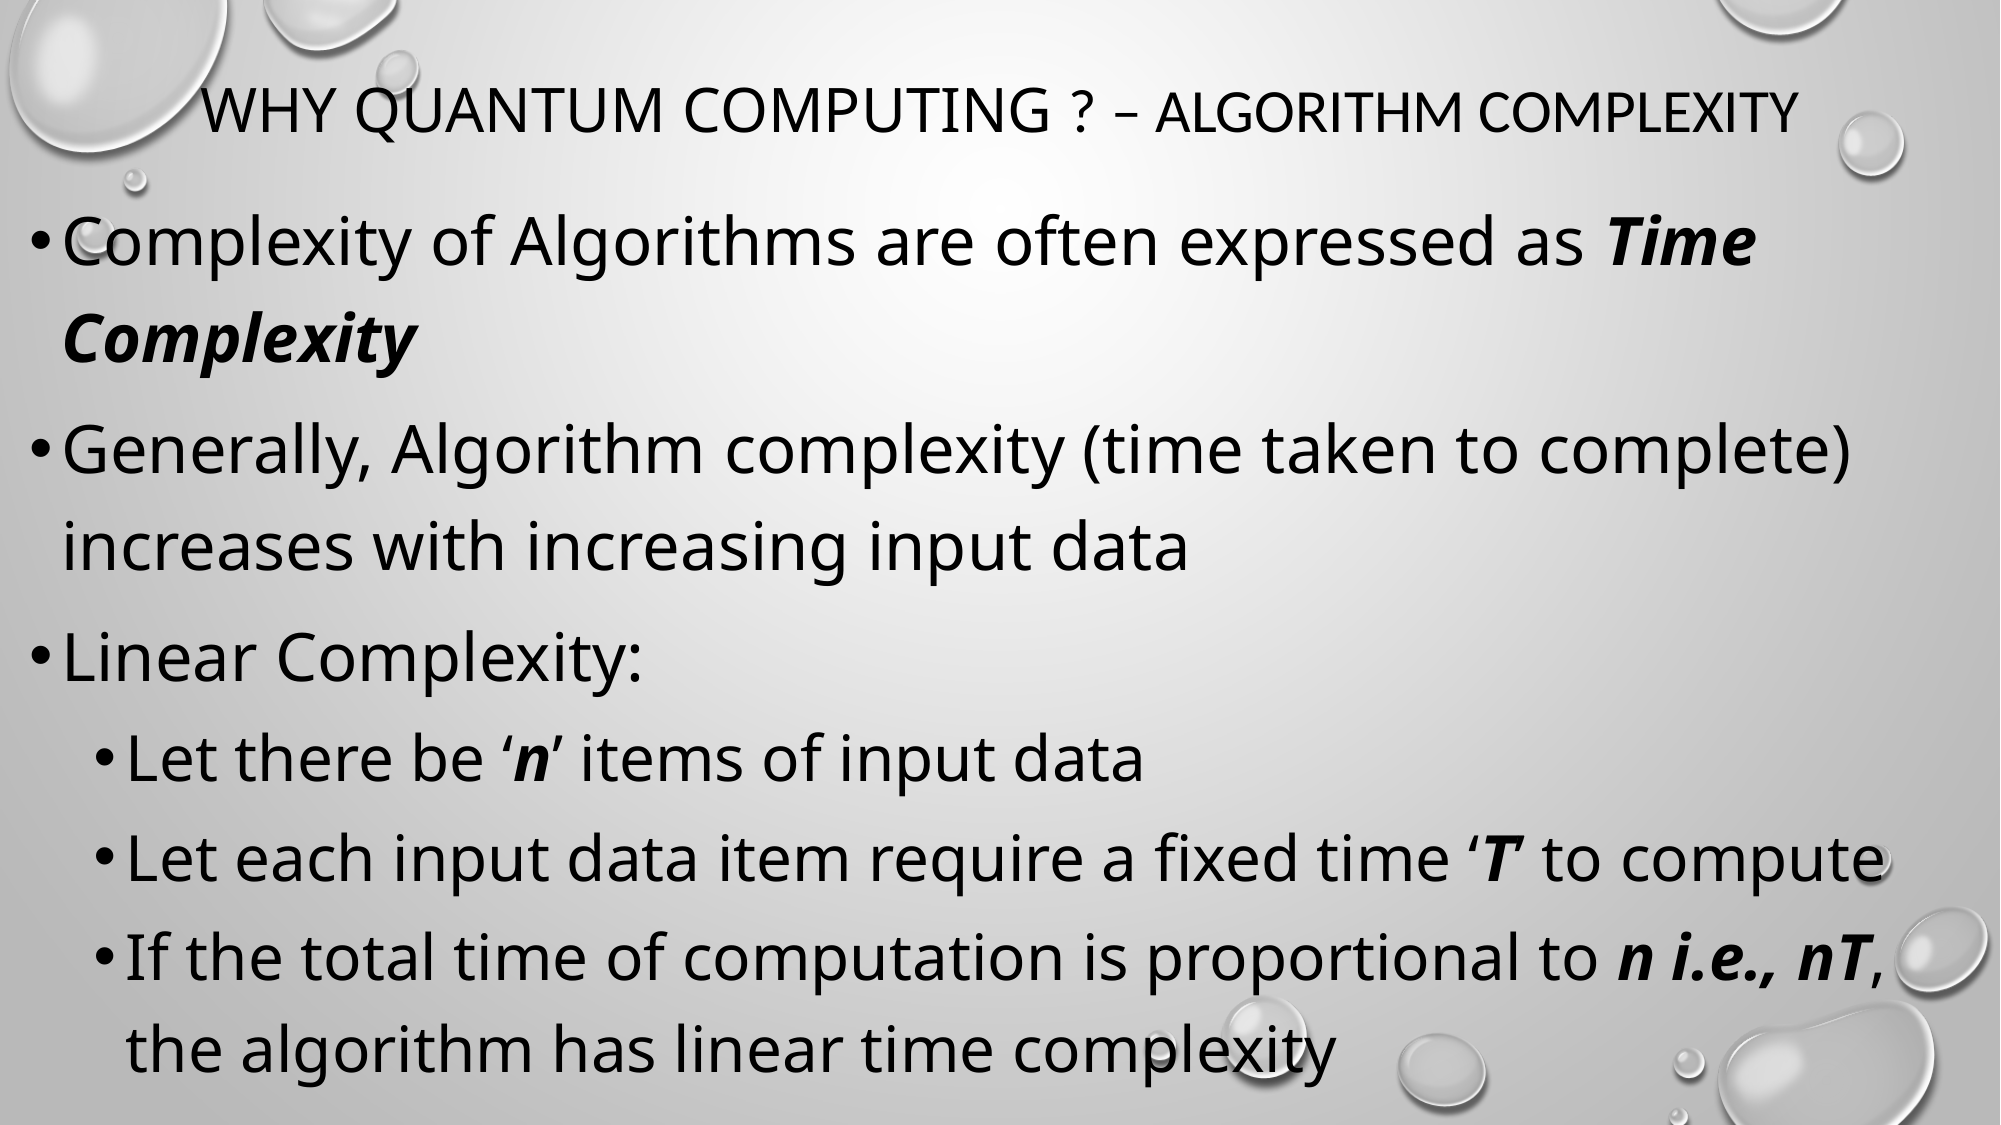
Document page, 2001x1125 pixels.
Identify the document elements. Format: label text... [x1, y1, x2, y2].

title Why quantum computing ? – algorithm complexity [149, 49, 1851, 175]
picture [0, 0, 2000, 1125]
list Complexity of Algorithms are often expressed as Time Complexity Generally, Algorithm complexity (time taken to complete) increases with increasing input data Linear Complexity: Let there be ‘n’ items of input data Let each input data item require a fixed time ‘T’ to compute If the total time of computation is proportional to n i.e., nT, the algorithm has linear time complexity [14, 175, 1988, 1096]
